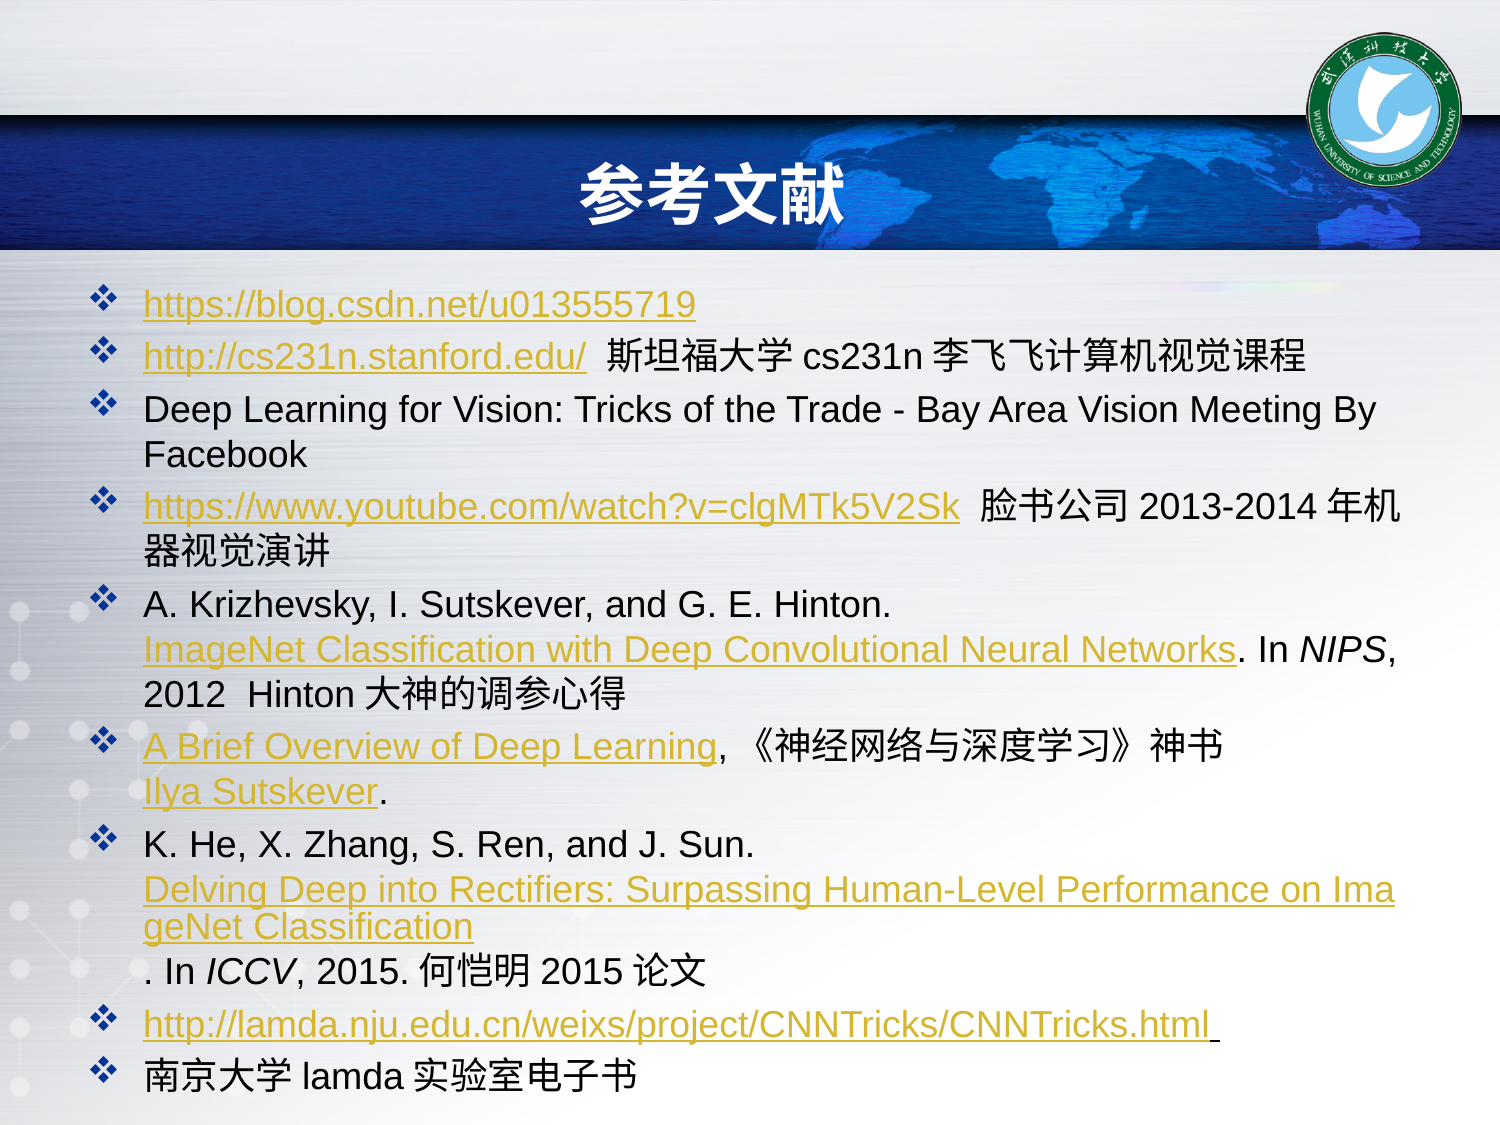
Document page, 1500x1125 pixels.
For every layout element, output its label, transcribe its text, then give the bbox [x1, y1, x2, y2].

picture [0, 0, 1500, 1125]
title 参考文献 [99, 152, 1325, 233]
list https://blog.csdn.net/u013555719 http://cs231n.stanford.edu/ 斯坦福大学cs231n李飞飞计算机视觉课程 Deep Learning for Vision: Tricks of the Trade - Bay Area Vision Meeting By Facebook https://www.youtube.com/watch?v=clgMTk5V2Sk 脸书公司2013-2014年机器视觉演讲 A. Krizhevsky, I. Sutskever, and G. E. Hinton. ImageNet Classification with Deep Convolutional Neural Networks. In NIPS, 2012 Hinton大神的调参心得 A Brief Overview of Deep Learning,《神经网络与深度学习》神书 Ilya Sutskever. K. He, X. Zhang, S. Ren, and J. Sun. Delving Deep into Rectifiers: Surpassing Human-Level Performance on ImageNet Classification. In ICCV, 2015.何恺明2015论文 http://lamda.nju.edu.cn/weixs/project/CNNTricks/CNNTricks.html 南京大学lamda实验室电子书 [71, 272, 1429, 1036]
